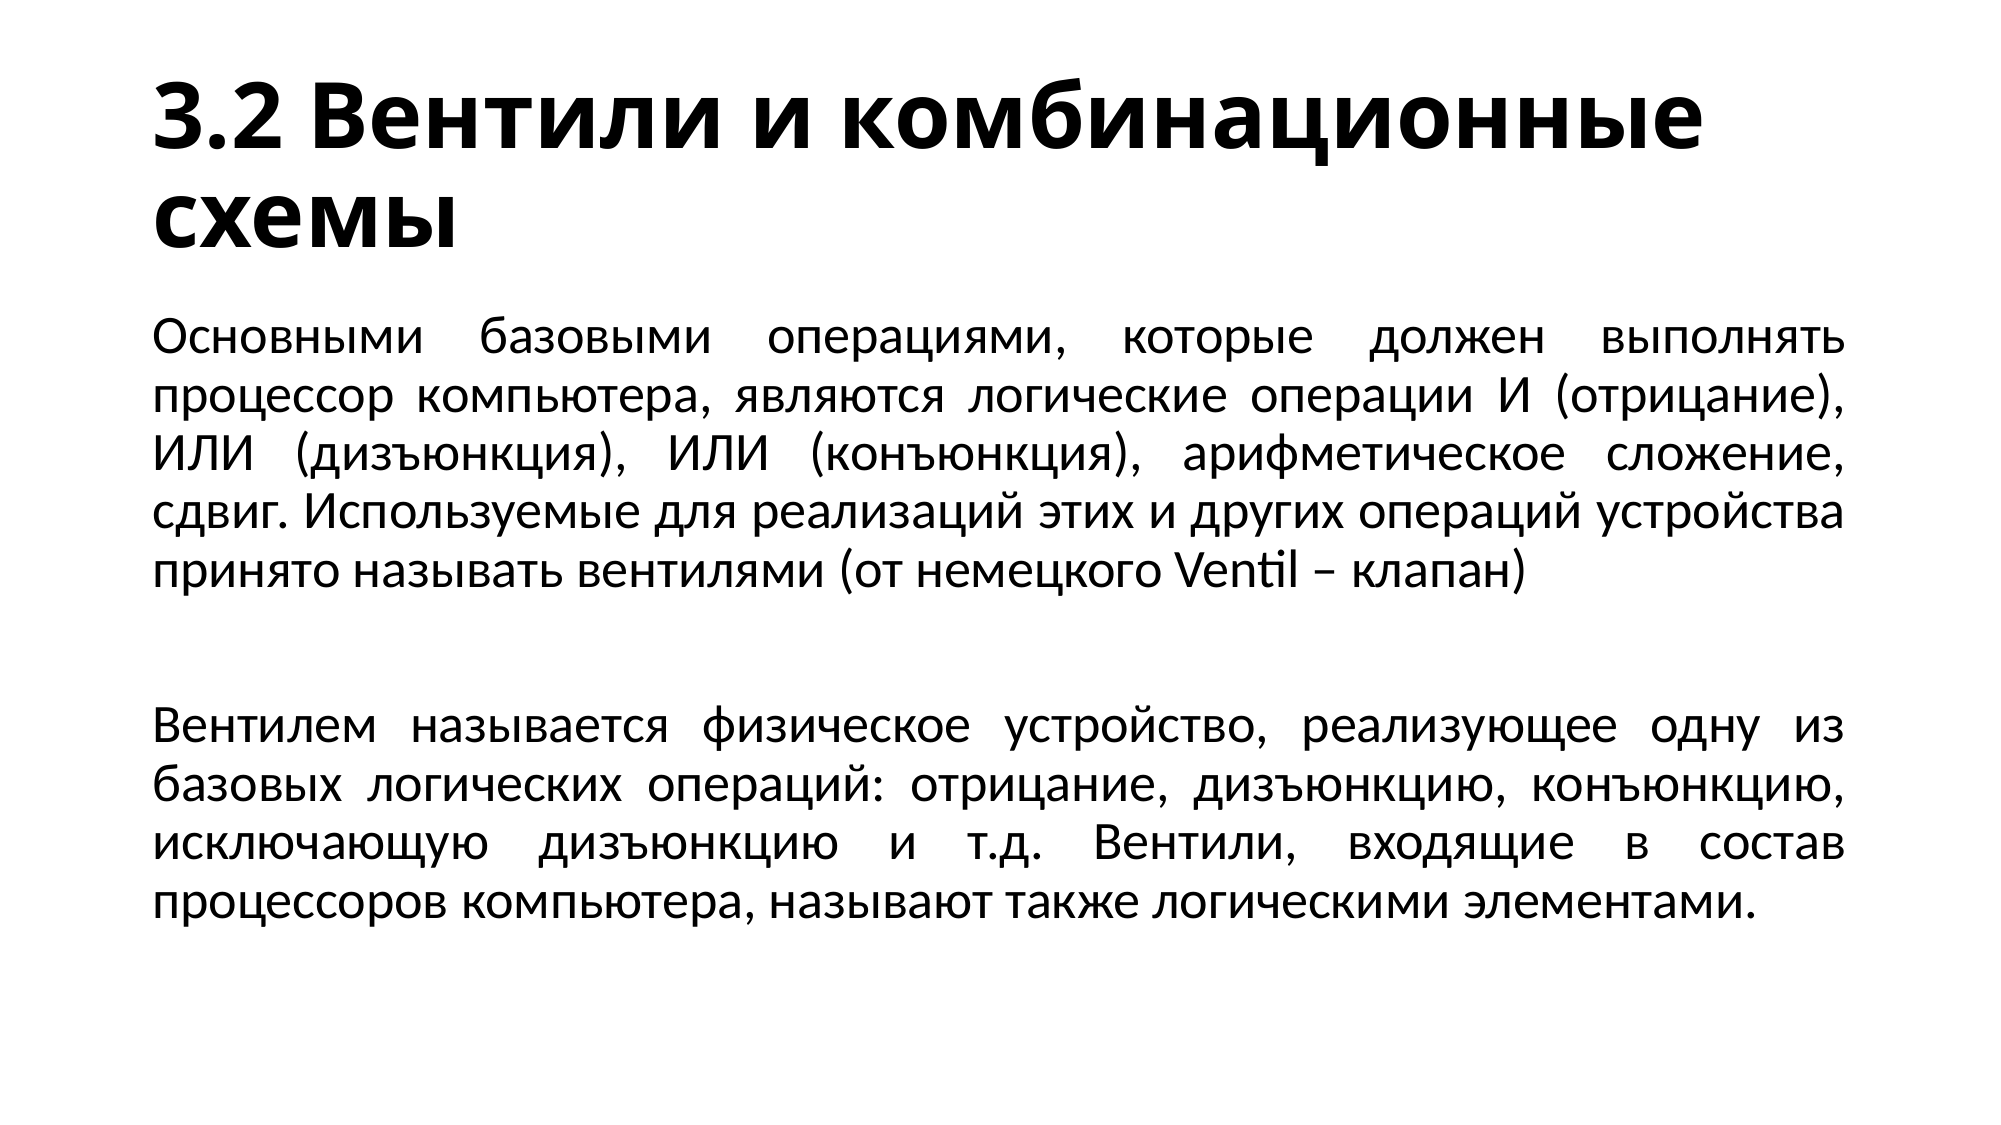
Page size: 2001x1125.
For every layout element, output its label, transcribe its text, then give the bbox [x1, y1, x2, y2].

list Основными базовыми операциями, которые должен выполнять процессор компьютера, являются логические операции И (отрицание), ИЛИ (дизъюнкция), ИЛИ (конъюнкция), арифметическое сложение, сдвиг. Используемые для реализаций этих и других операций устройства принято называть вентилями (от немецкого Ventil – клапан) Вентилем называется физическое устройство, реализующее одну из базовых логических операций: отрицание, дизъюнкцию, конъюнкцию, исключающую дизъюнкцию и т.д. Вентили, входящие в состав процессоров компьютера, называют также логическими элементами. [137, 299, 1863, 1014]
title 3.2 Вентили и комбинационные схемы [137, 59, 1863, 278]
